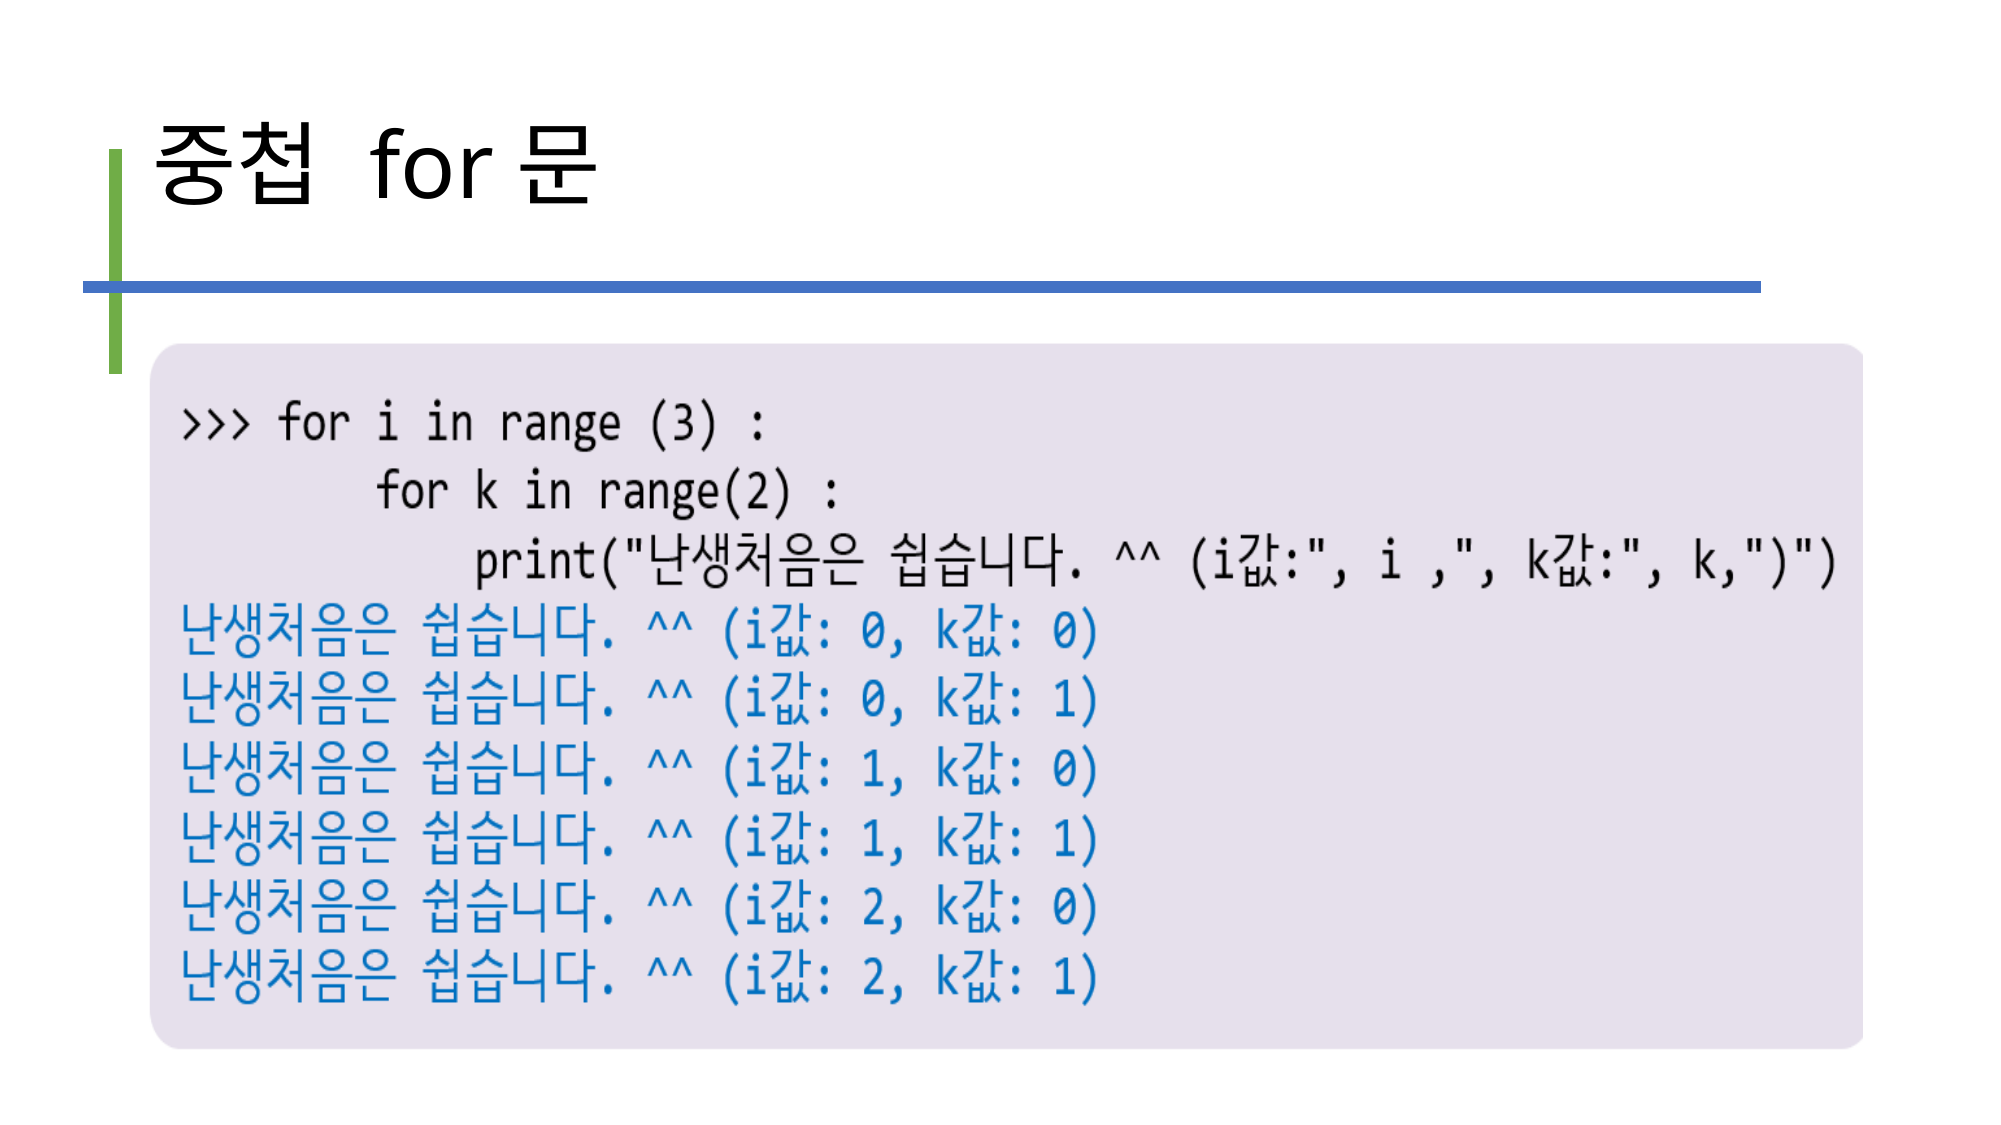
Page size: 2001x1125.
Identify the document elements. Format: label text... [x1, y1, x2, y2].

title 중첩 for문 [137, 59, 1863, 278]
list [137, 319, 1863, 1066]
